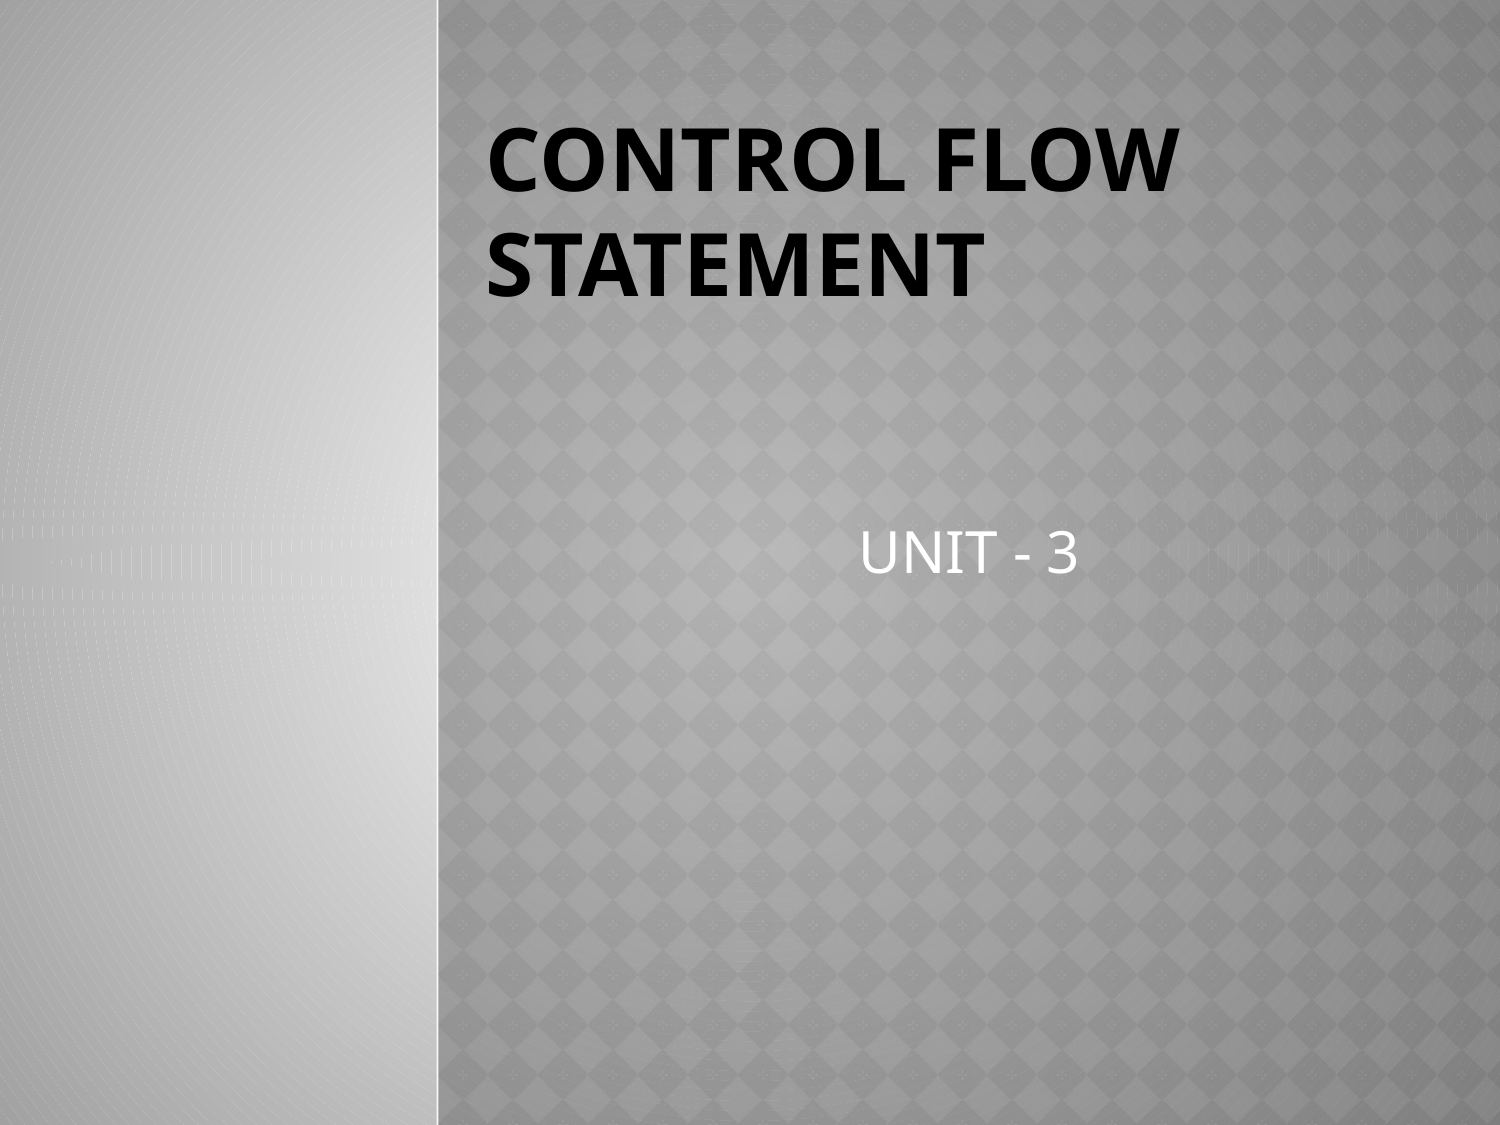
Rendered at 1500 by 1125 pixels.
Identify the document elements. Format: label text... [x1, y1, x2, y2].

subtitle UNIT - 3 [550, 515, 1390, 762]
title Control flow statement [478, 87, 1471, 315]
